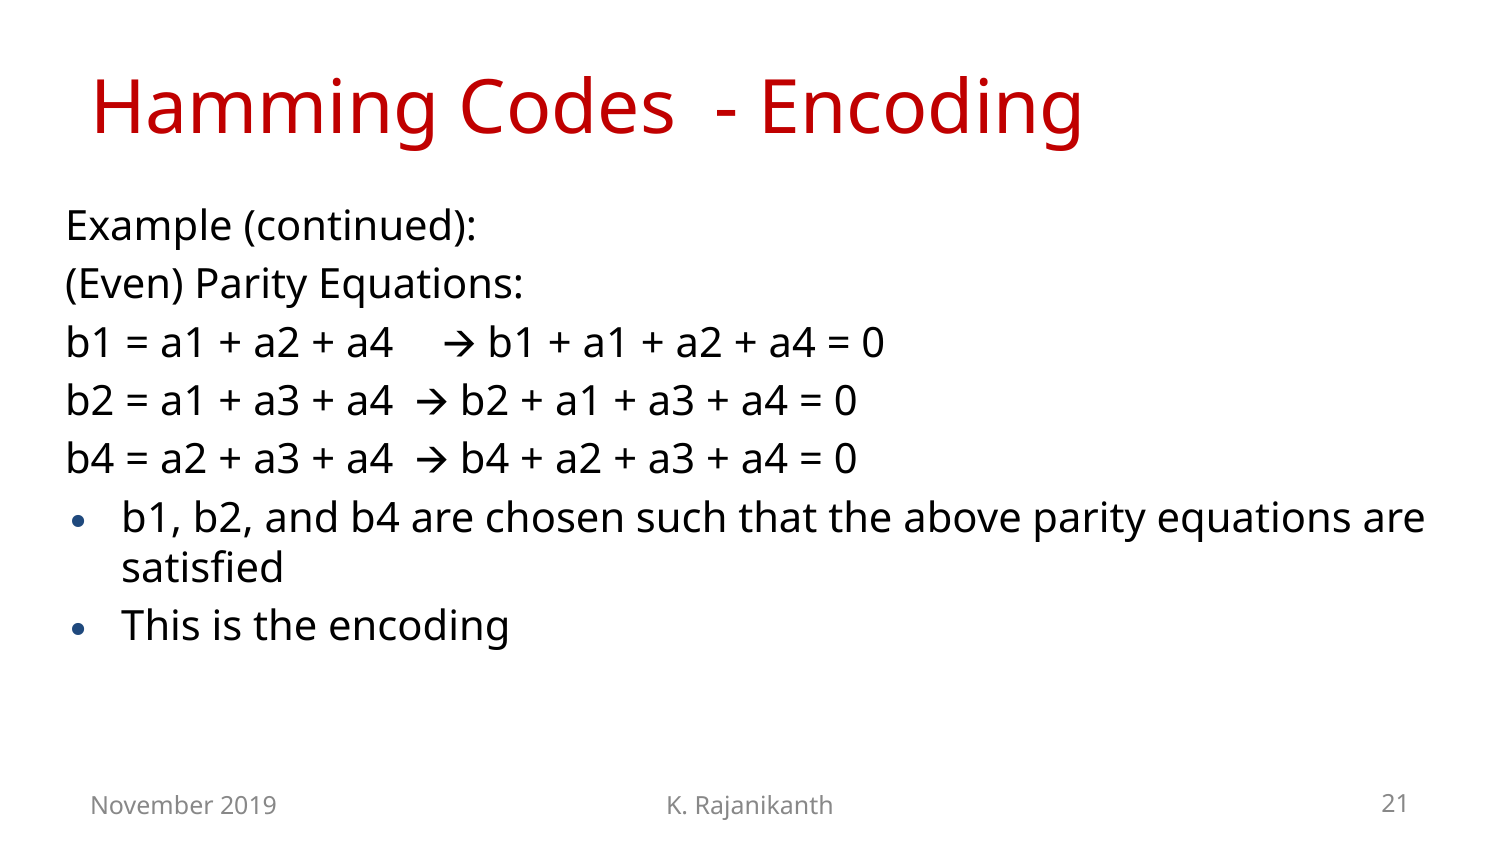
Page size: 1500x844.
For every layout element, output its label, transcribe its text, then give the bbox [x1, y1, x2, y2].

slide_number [75, 782, 425, 827]
title Hamming Codes - Encoding [75, 33, 1463, 175]
list Example (continued): (Even) Parity Equations: b1 = a1 + a2 + a4 🡪 b1 + a1 + a2 + a4 = 0 b2 = a1 + a3 + a4 🡪 b2 + a1 + a3 + a4 = 0 b4 = a2 + a3 + a4 🡪 b4 + a2 + a3 + a4 = 0 b1, b2, and b4 are chosen such that the above parity equations are satisfied This is the encoding [50, 191, 1475, 760]
footer K. Rajanikanth [512, 782, 988, 827]
slide_number ‹#› [1074, 782, 1425, 827]
